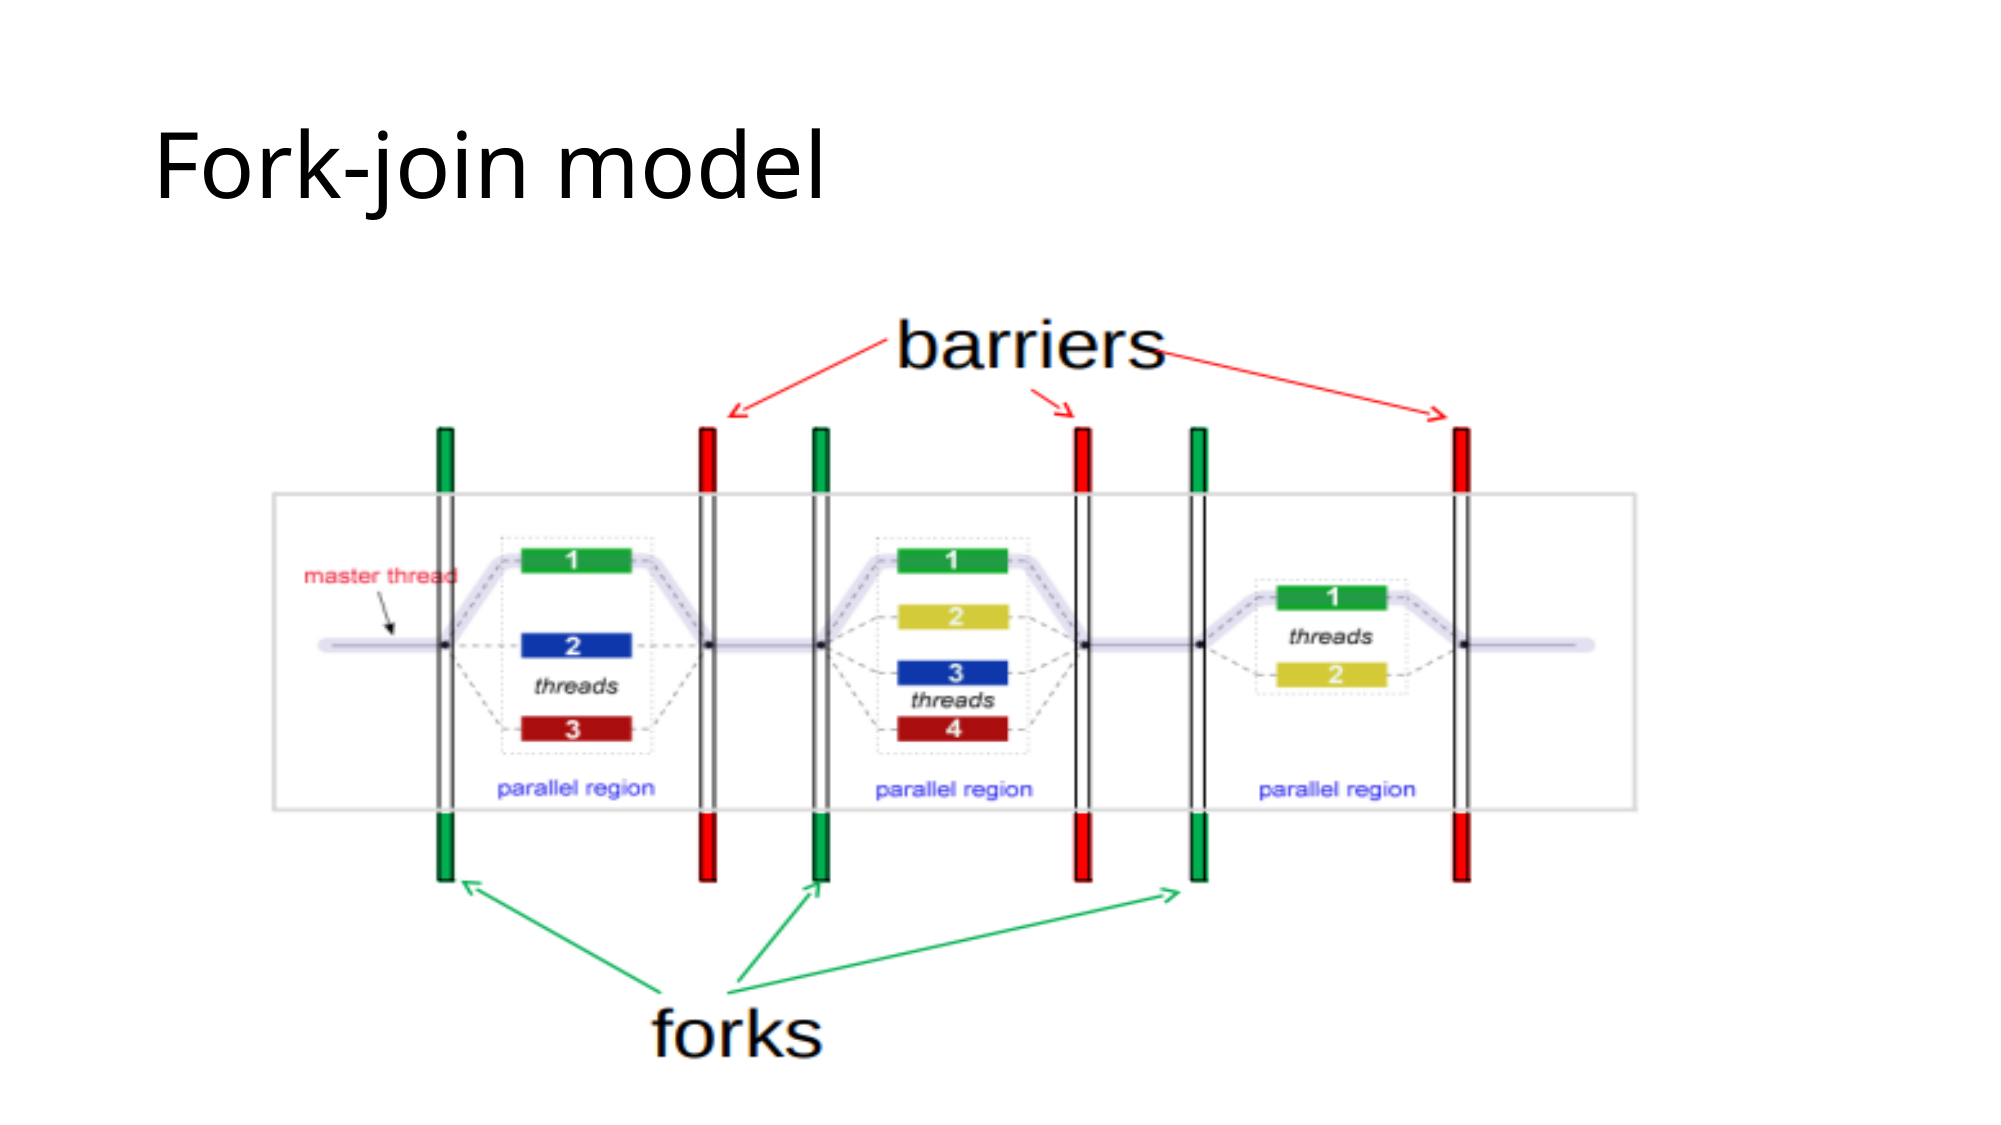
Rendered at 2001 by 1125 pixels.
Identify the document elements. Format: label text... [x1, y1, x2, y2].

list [239, 251, 1706, 1090]
title Fork-join model [137, 59, 1863, 278]
